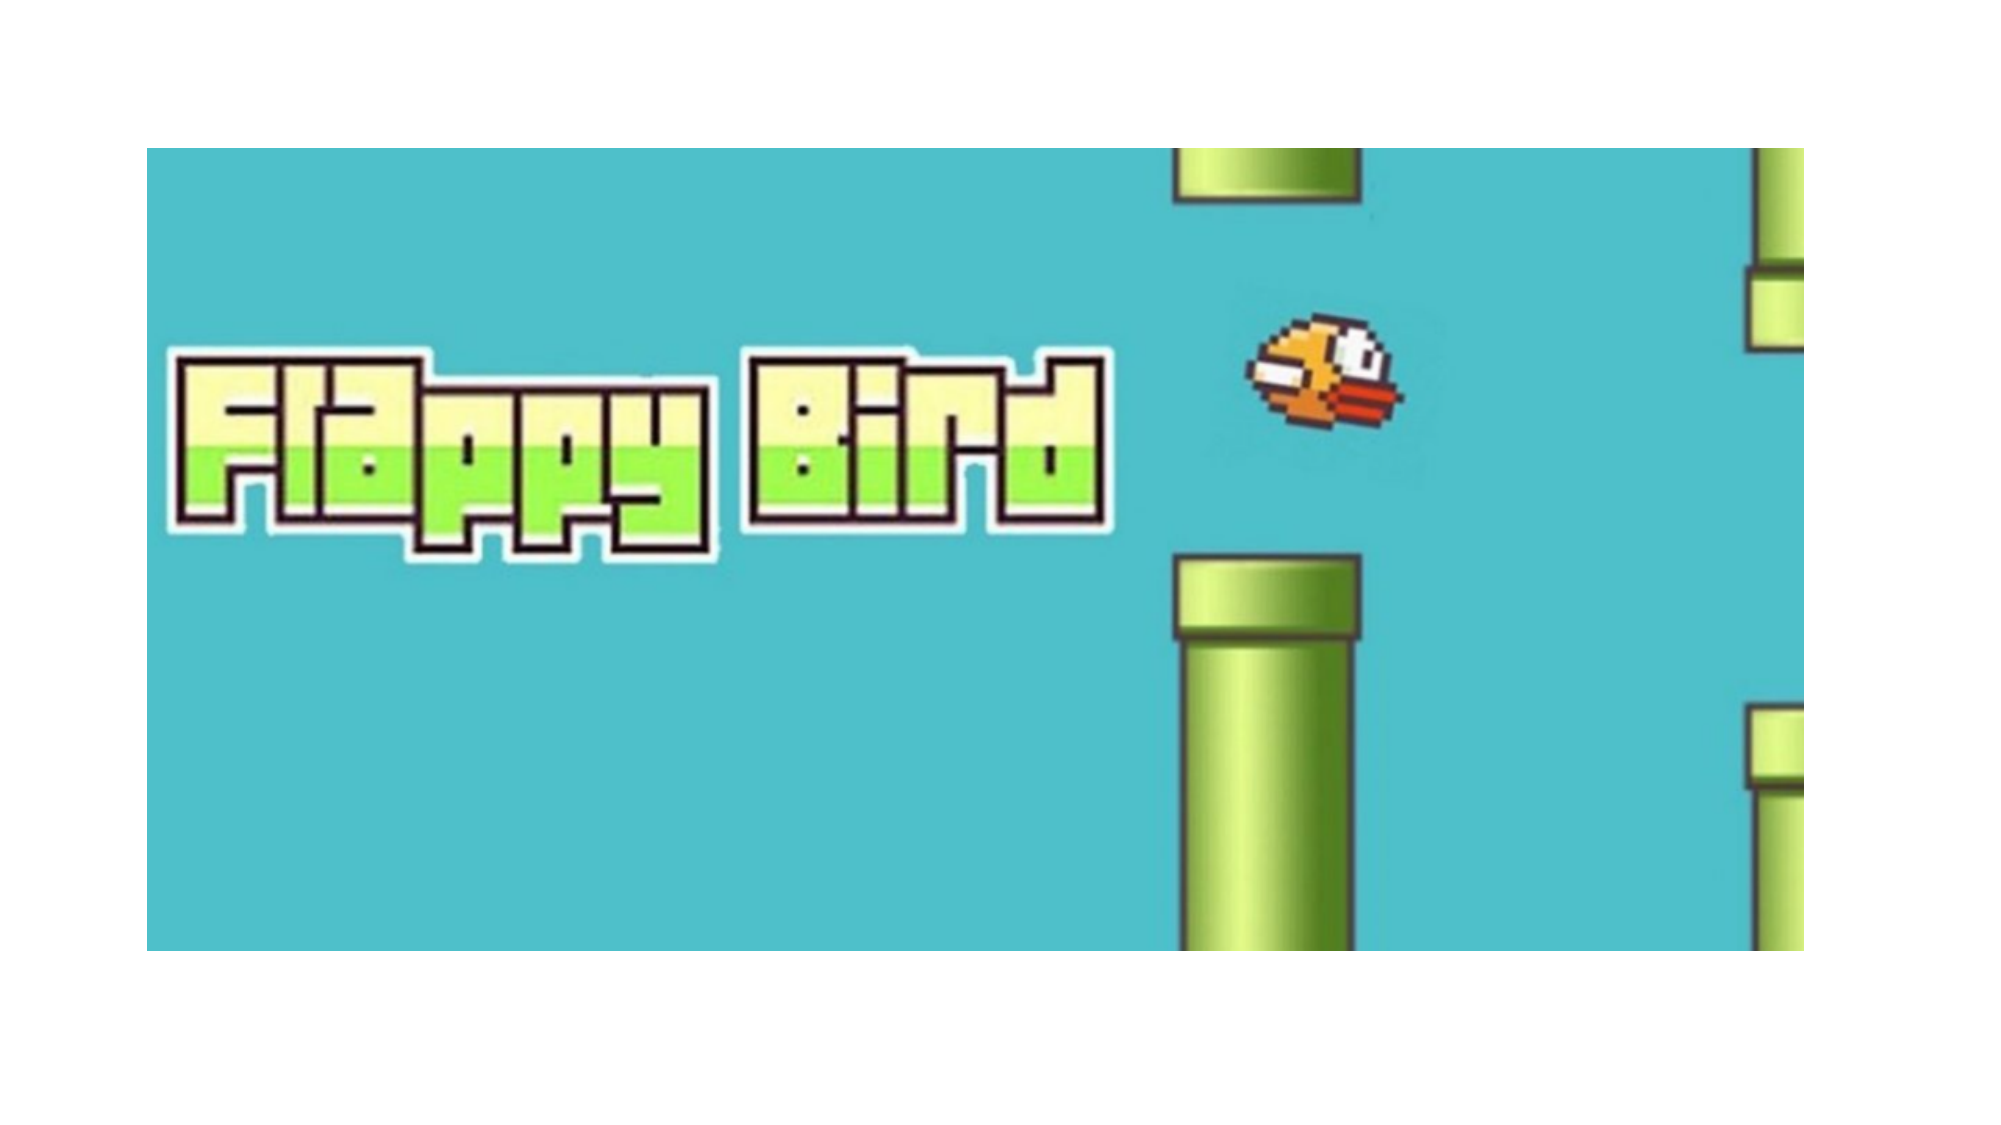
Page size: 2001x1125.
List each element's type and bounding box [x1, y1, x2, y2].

picture [147, 148, 1804, 951]
